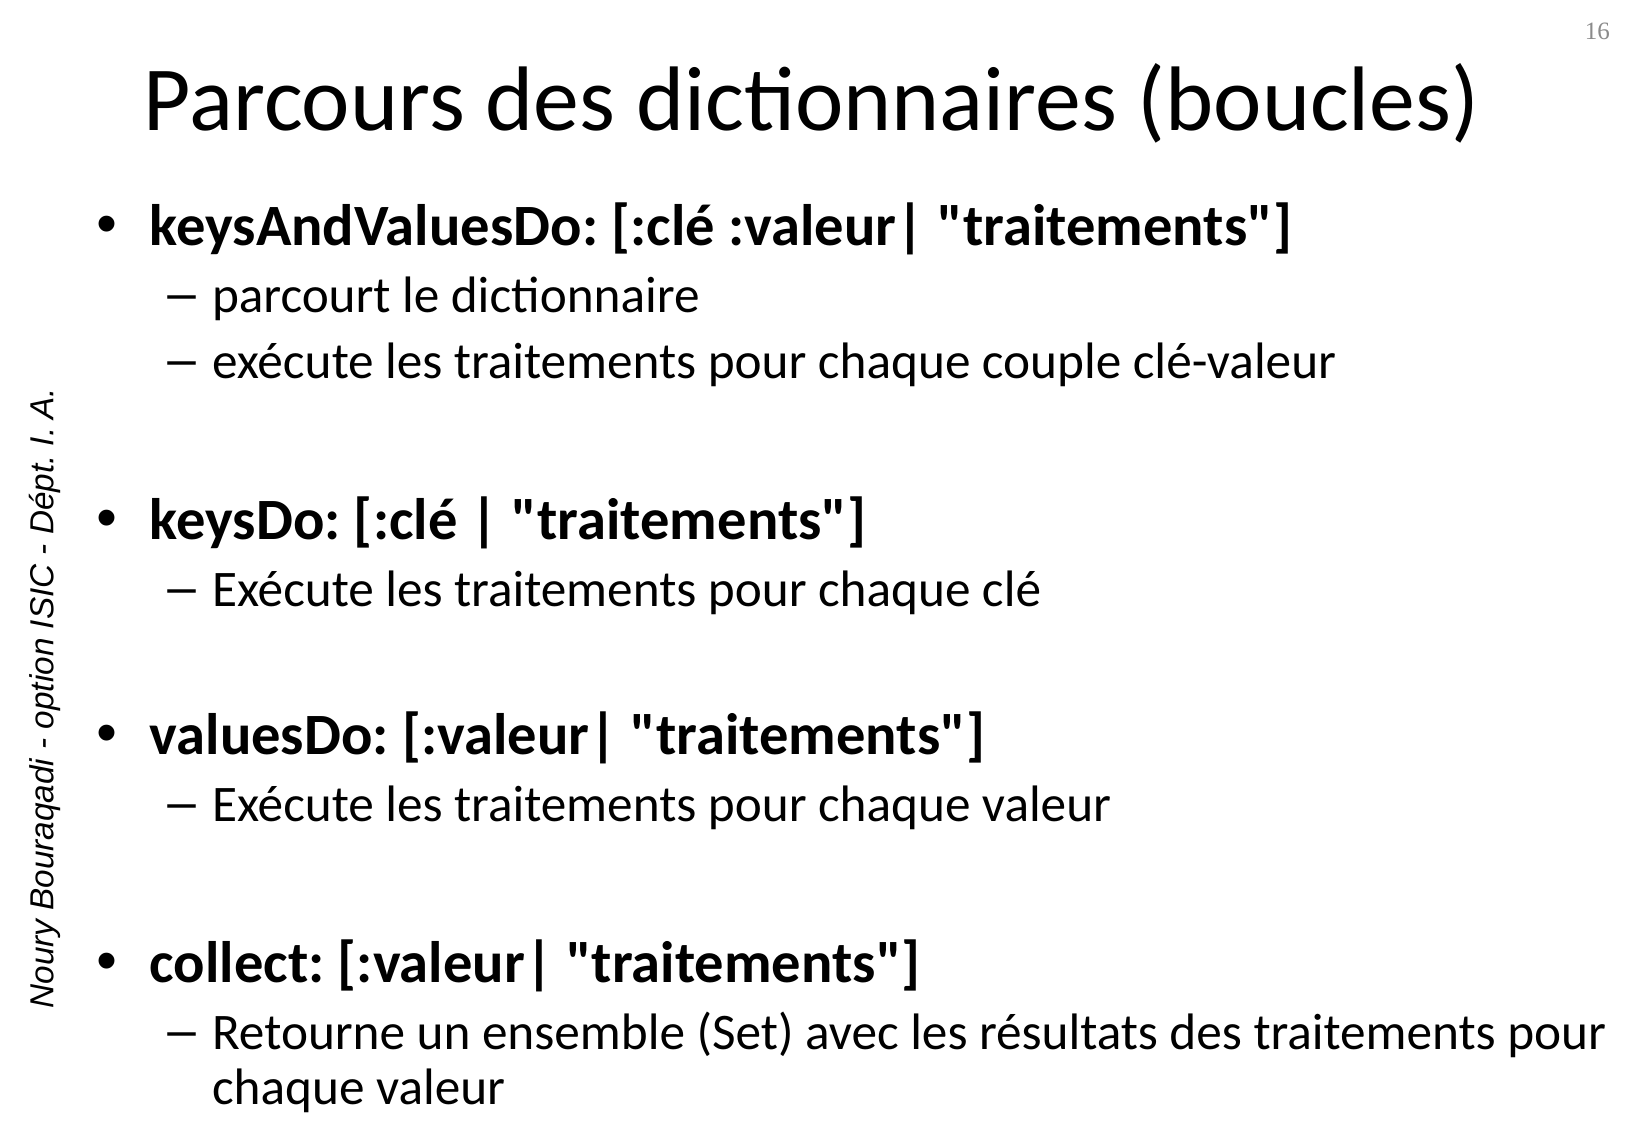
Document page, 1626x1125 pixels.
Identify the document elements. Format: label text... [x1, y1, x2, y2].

slide_number 16 [1245, 0, 1625, 60]
title Parcours des dictionnaires (boucles) [0, 0, 1625, 188]
list keysAndValuesDo: [:clé :valeur| "traitements"] parcourt le dictionnaire exécute les traitements pour chaque couple clé-valeur keysDo: [:clé | "traitements"] Exécute les traitements pour chaque clé valuesDo: [:valeur| "traitements"] Exécute les traitements pour chaque valeur collect: [:valeur| "traitements"] Retourne un ensemble (Set) avec les résultats des traitements pour chaque valeur [81, 187, 1625, 1125]
